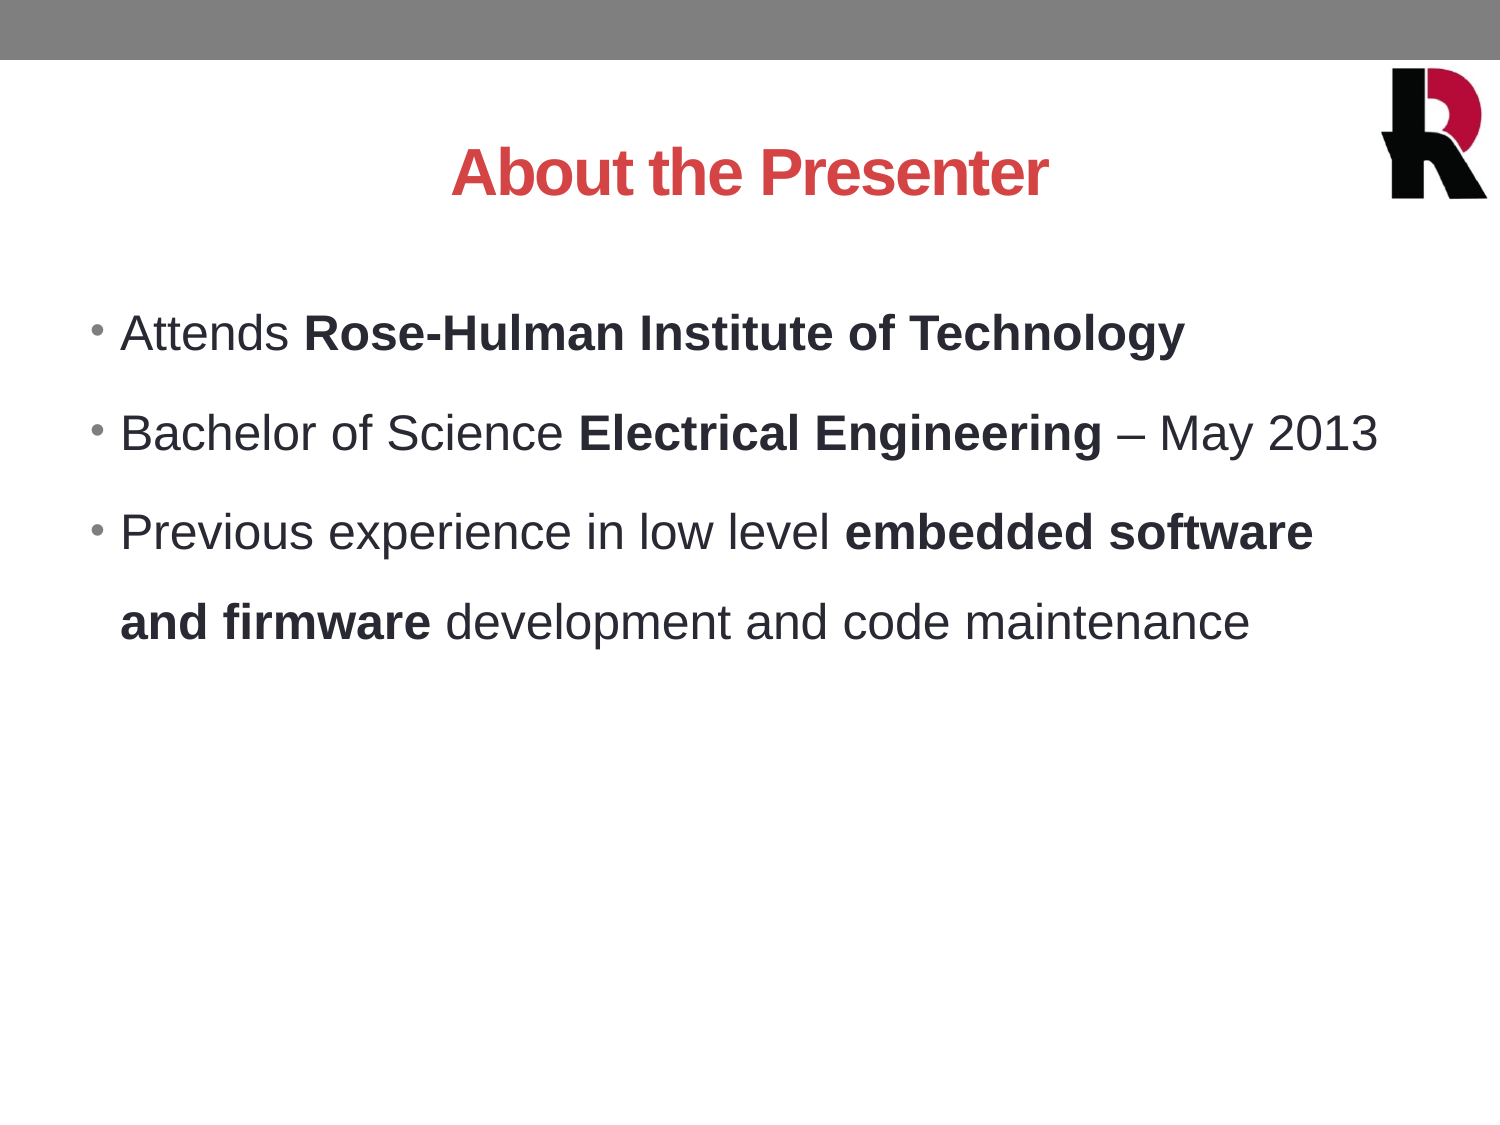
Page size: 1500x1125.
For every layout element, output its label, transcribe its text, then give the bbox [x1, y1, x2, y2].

picture [1366, 66, 1500, 201]
title About the Presenter [75, 87, 1425, 250]
list Attends Rose-Hulman Institute of Technology Bachelor of Science Electrical Engineering – May 2013 Previous experience in low level embedded software and firmware development and code maintenance [75, 262, 1425, 1063]
